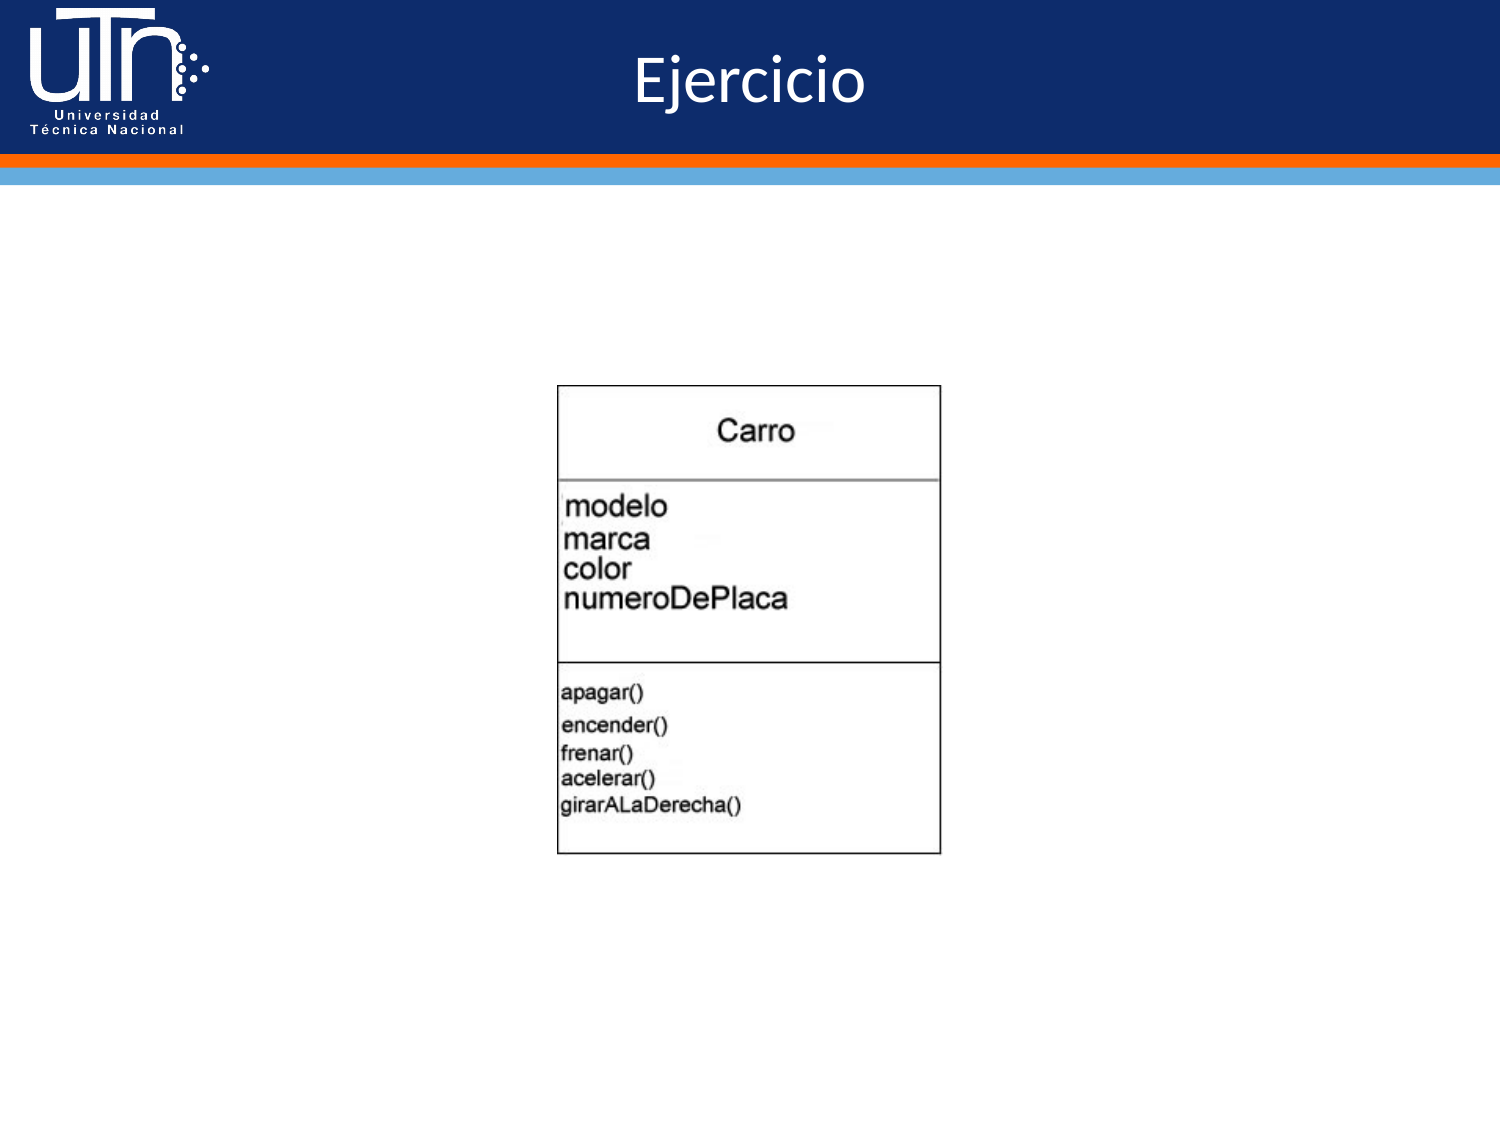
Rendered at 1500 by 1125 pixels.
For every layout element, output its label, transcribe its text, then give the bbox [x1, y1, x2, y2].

picture [557, 385, 943, 856]
title Ejercicio [0, 0, 1500, 154]
